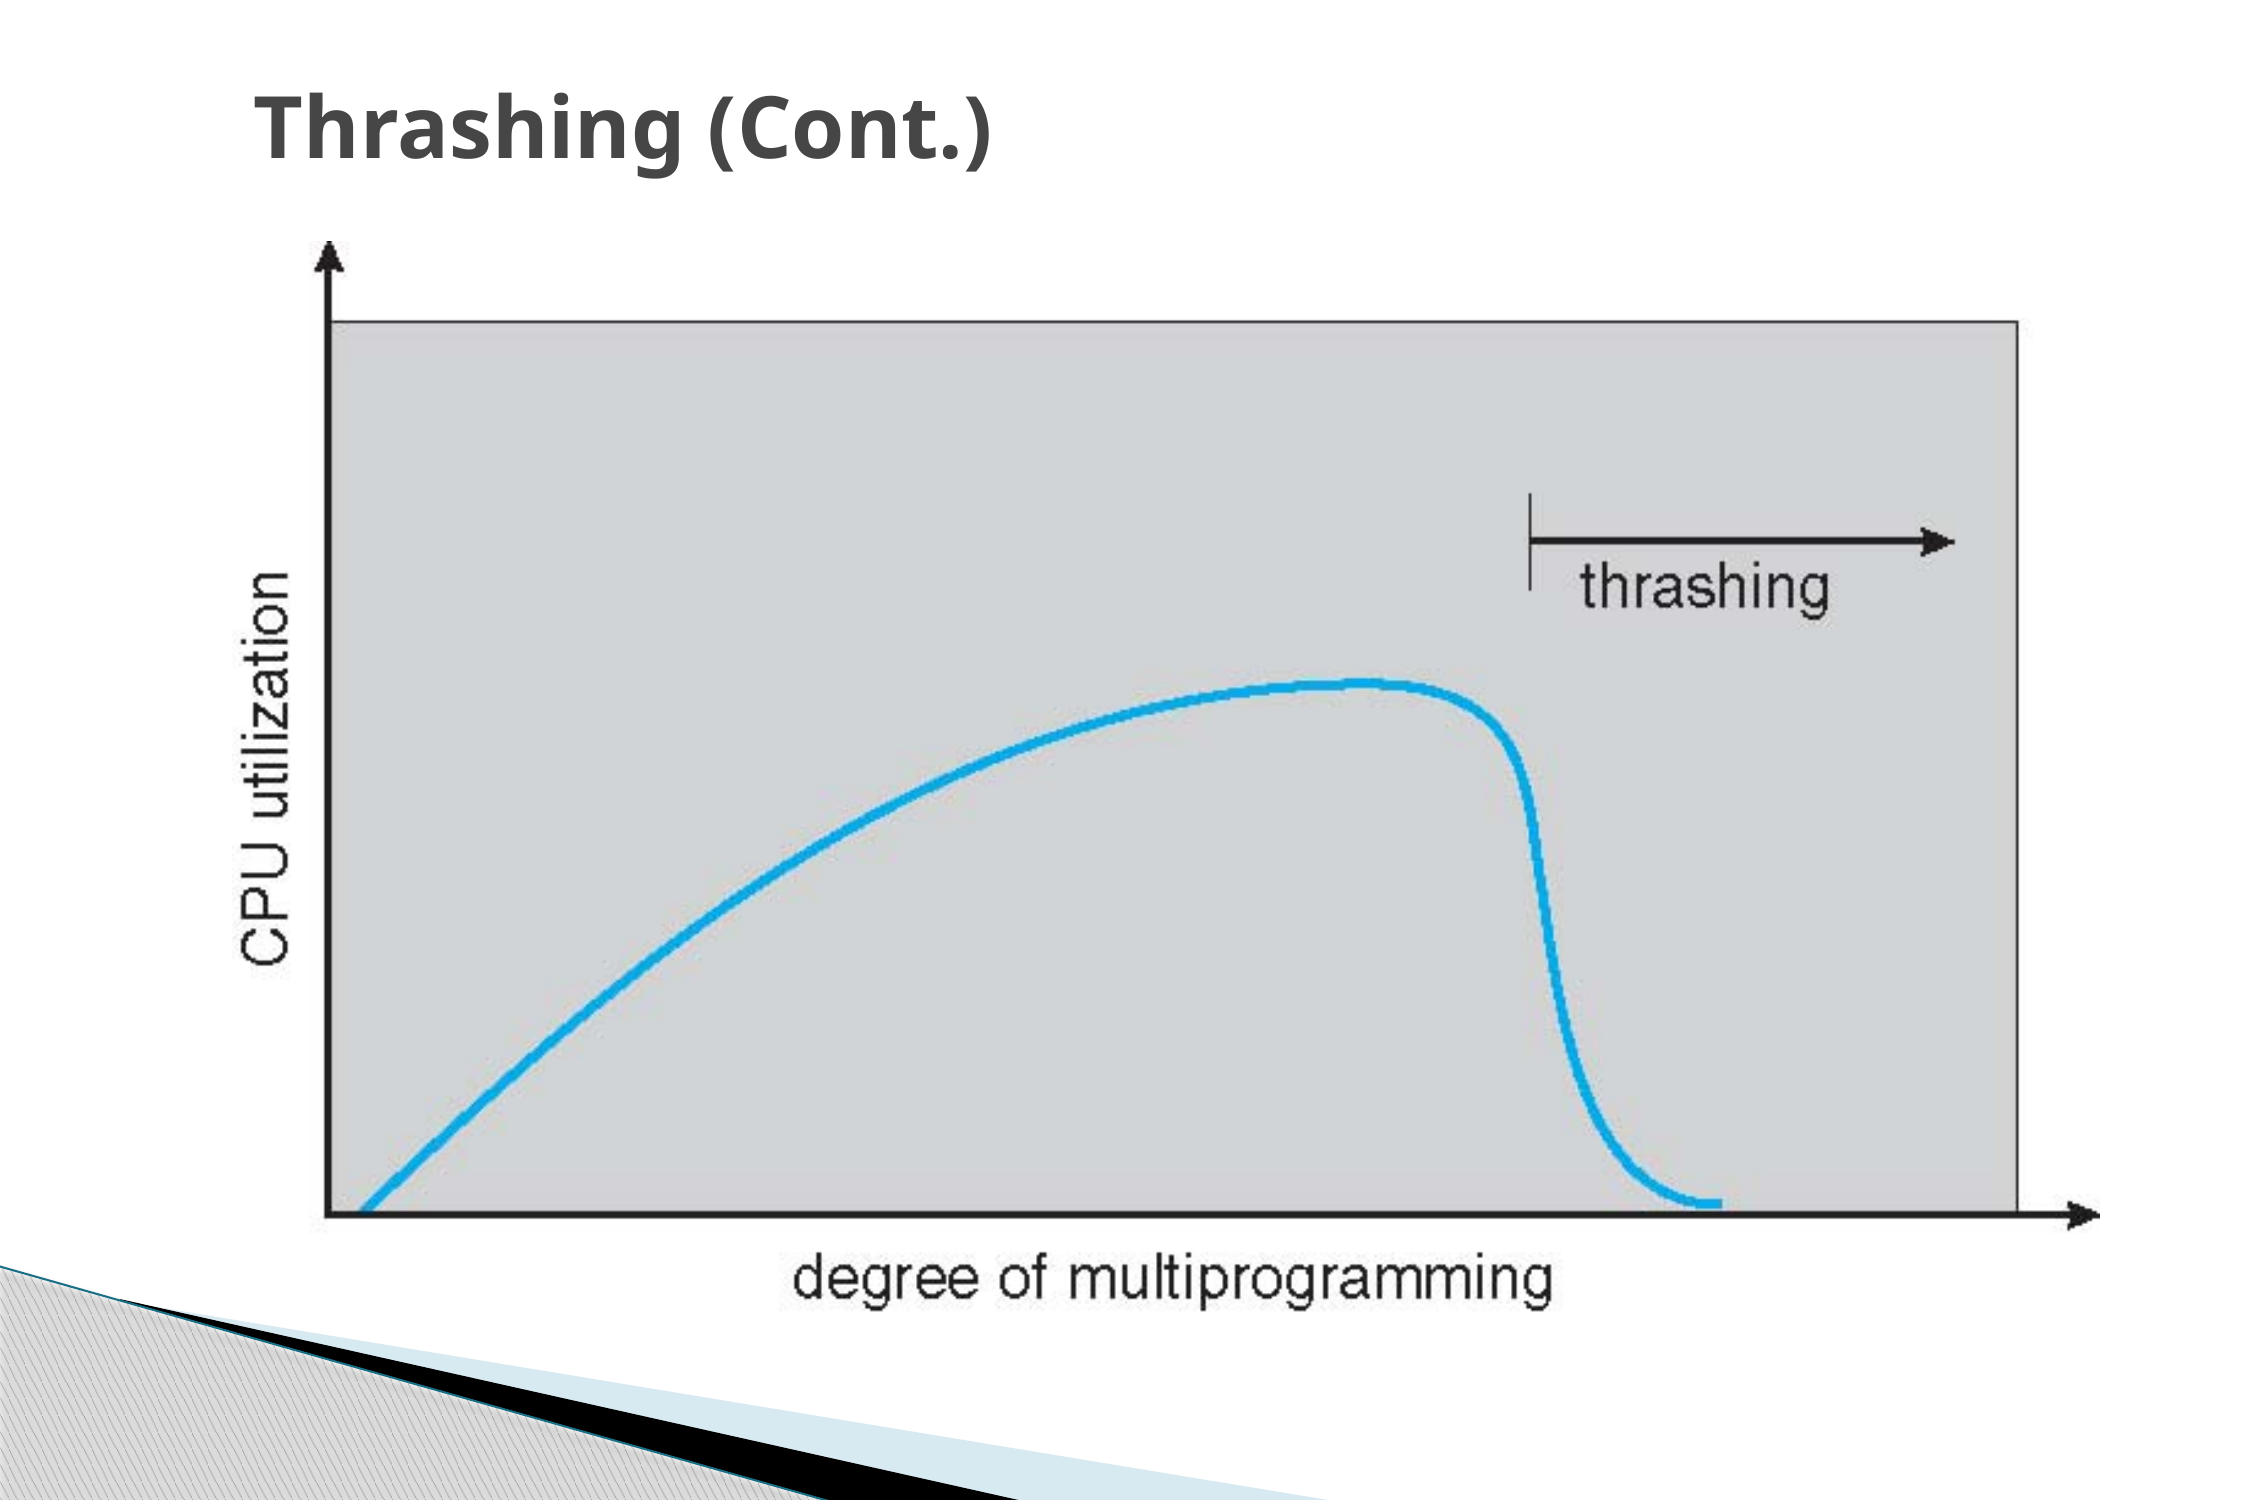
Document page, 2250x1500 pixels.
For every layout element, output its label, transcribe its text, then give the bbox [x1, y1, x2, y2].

title Thrashing (Cont.) [232, 60, 1936, 187]
picture [232, 241, 2100, 1315]
